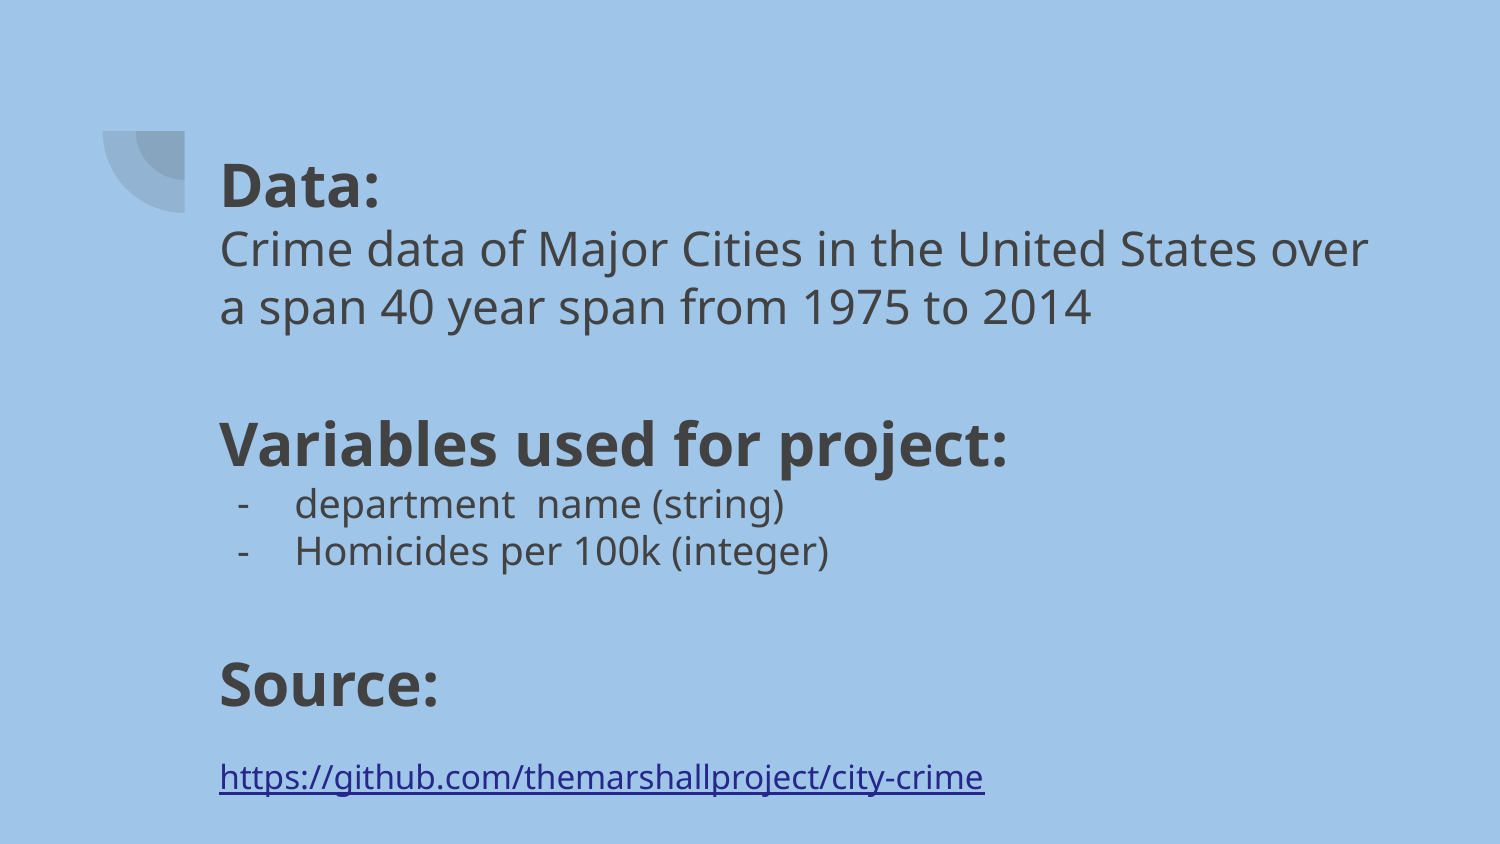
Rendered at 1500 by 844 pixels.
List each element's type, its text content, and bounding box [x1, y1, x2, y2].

title Data: Crime data of Major Cities in the United States over a span 40 year span from 1975 to 2014 Variables used for project: department name (string) Homicides per 100k (integer) Source: https://github.com/themarshallproject/city-crime [204, 131, 1417, 495]
